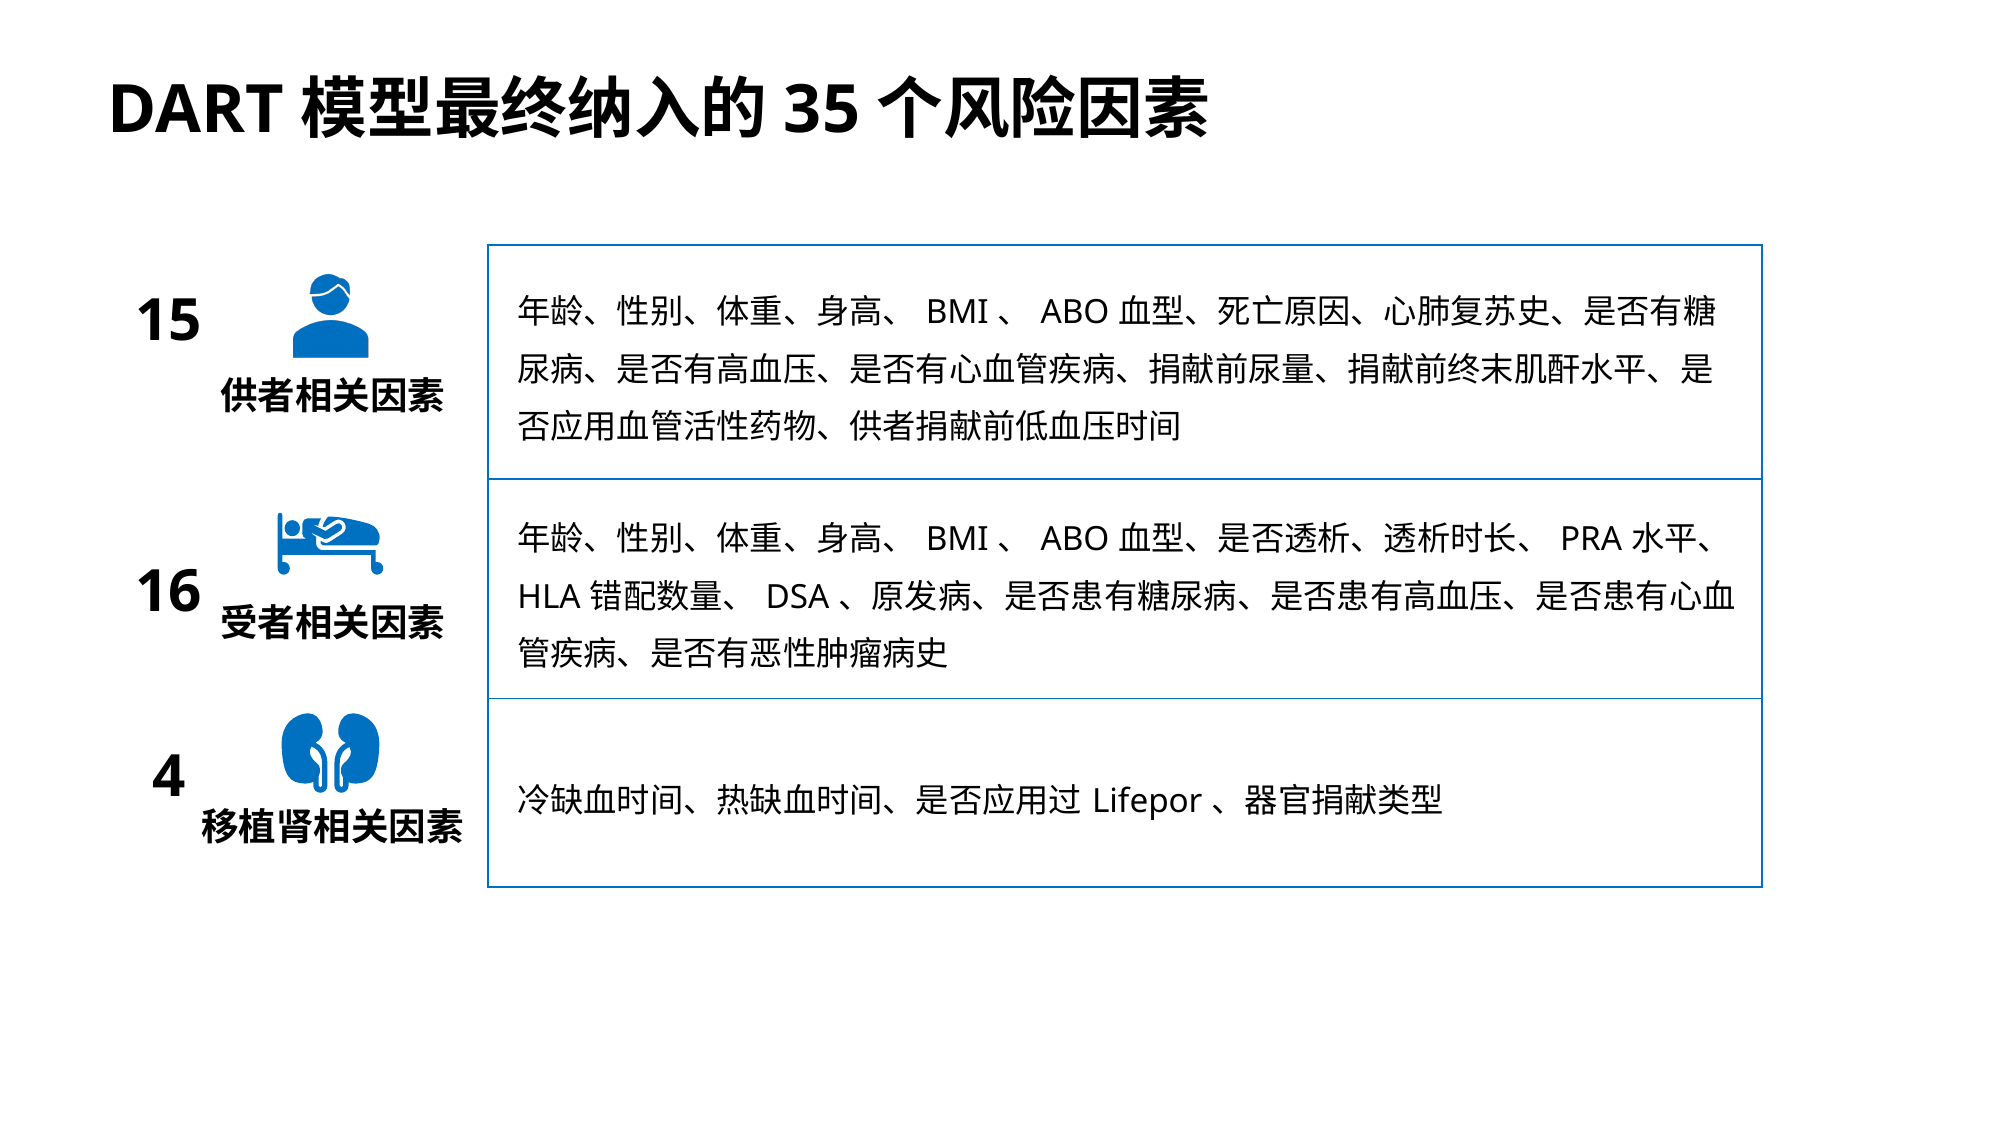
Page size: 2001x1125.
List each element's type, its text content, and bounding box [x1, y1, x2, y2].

table_cell 冷缺血时间、热缺血时间、是否应用过Lifepor、器官捐献类型 [489, 699, 1761, 886]
text_box [280, 712, 329, 794]
table_cell 年龄、性别、体重、身高、BMI、ABO血型、是否透析、透析时长、PRA水平、HLA错配数量、DSA、原发病、是否患有糖尿病、是否患有高血压、是否患有心血管疾病、是否有恶性肿瘤病史 [489, 480, 1761, 698]
text_box 16 [112, 545, 226, 631]
text_box [276, 511, 385, 576]
text_box 15 [112, 274, 226, 360]
text_box 4 [112, 730, 226, 816]
picture [273, 261, 387, 375]
table_cell 受者相关因素 [60, 479, 487, 699]
table_header 供者相关因素 [60, 245, 487, 479]
title DART模型最终纳入的35个风险因素 [92, 59, 1908, 163]
table_header 年龄、性别、体重、身高、BMI、ABO血型、死亡原因、心肺复苏史、是否有糖尿病、是否有高血压、是否有心血管疾病、捐献前尿量、捐献前终末肌酐水平、是否应用血管活性药物、供者捐献前低血压时间 [489, 246, 1761, 478]
text_box [333, 712, 381, 794]
table_cell 移植肾相关因素 [60, 699, 487, 887]
